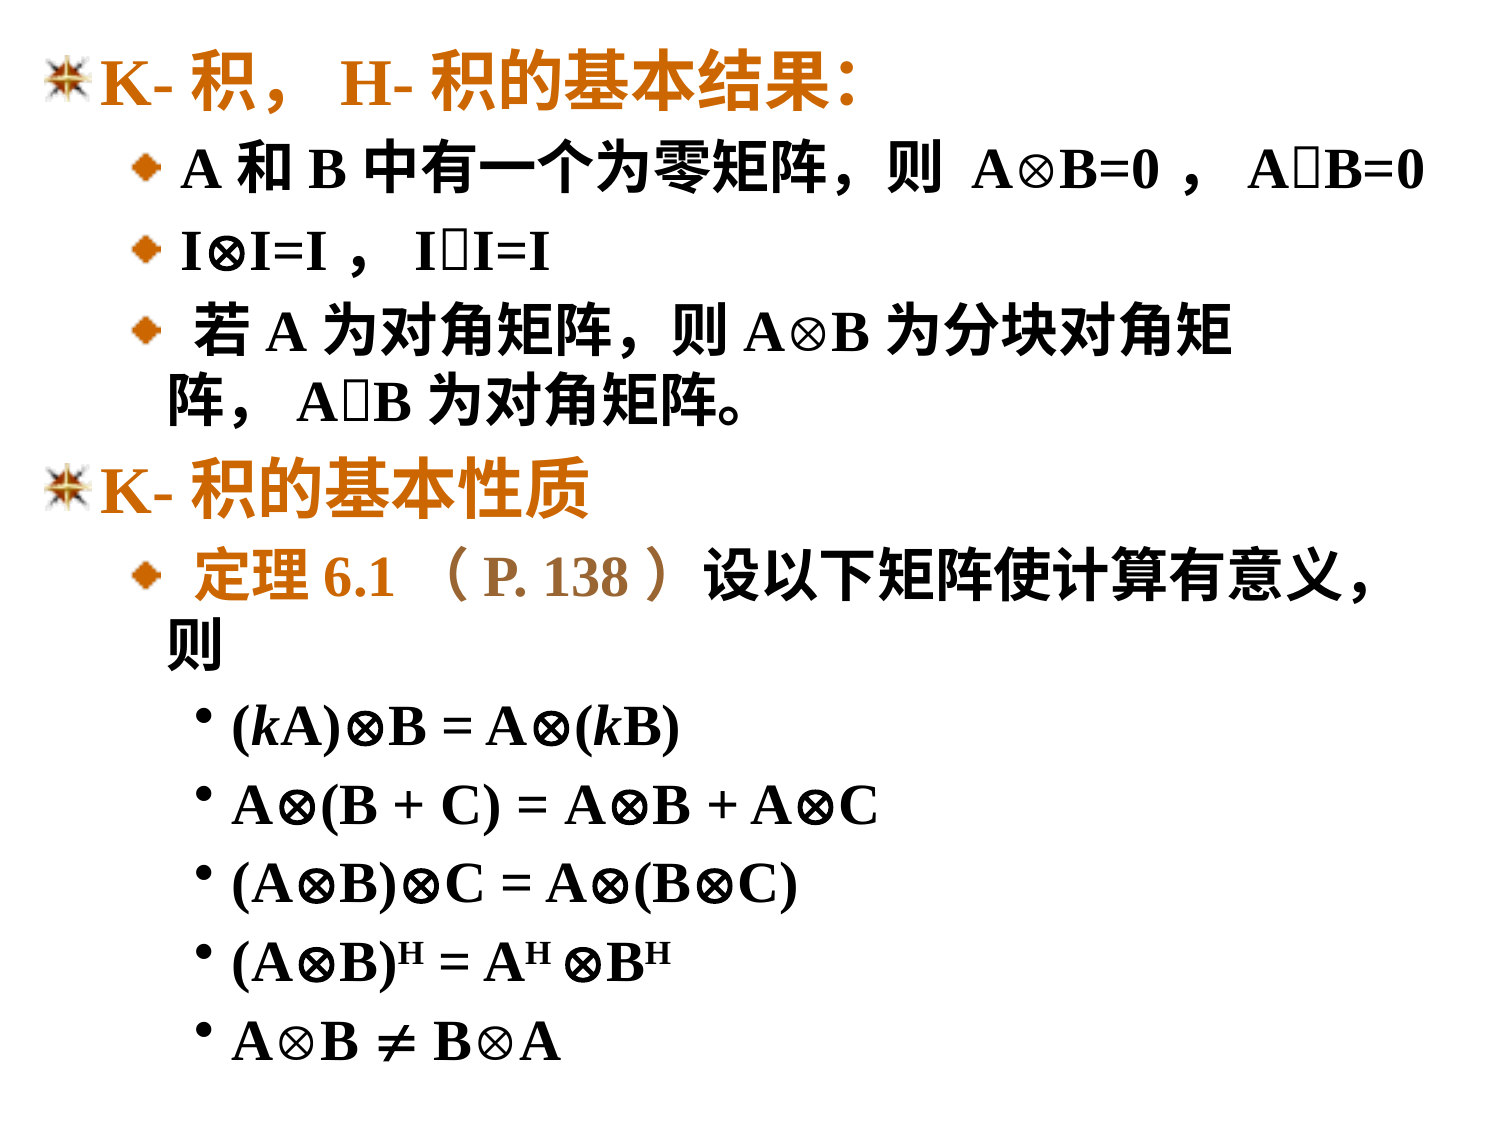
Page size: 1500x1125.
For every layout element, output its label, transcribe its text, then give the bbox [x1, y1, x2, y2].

list K-积，H-积的基本结果： A和B中有一个为零矩阵，则 AB=0，AB=0 II=I，II=I 若A为对角矩阵，则AB为分块对角矩阵，AB为对角矩阵。 K-积的基本性质 定理6.1（P. 138）设以下矩阵使计算有意义，则 (kA)B = A(kB) A(B + C) = AB + AC (AB)C = A(BC) (AB)H = AH BH AB  BA [29, 31, 1467, 1075]
picture [44, 55, 92, 102]
picture [119, 226, 161, 268]
picture [44, 463, 92, 511]
picture [119, 144, 161, 186]
picture [119, 307, 161, 349]
picture [119, 552, 161, 594]
